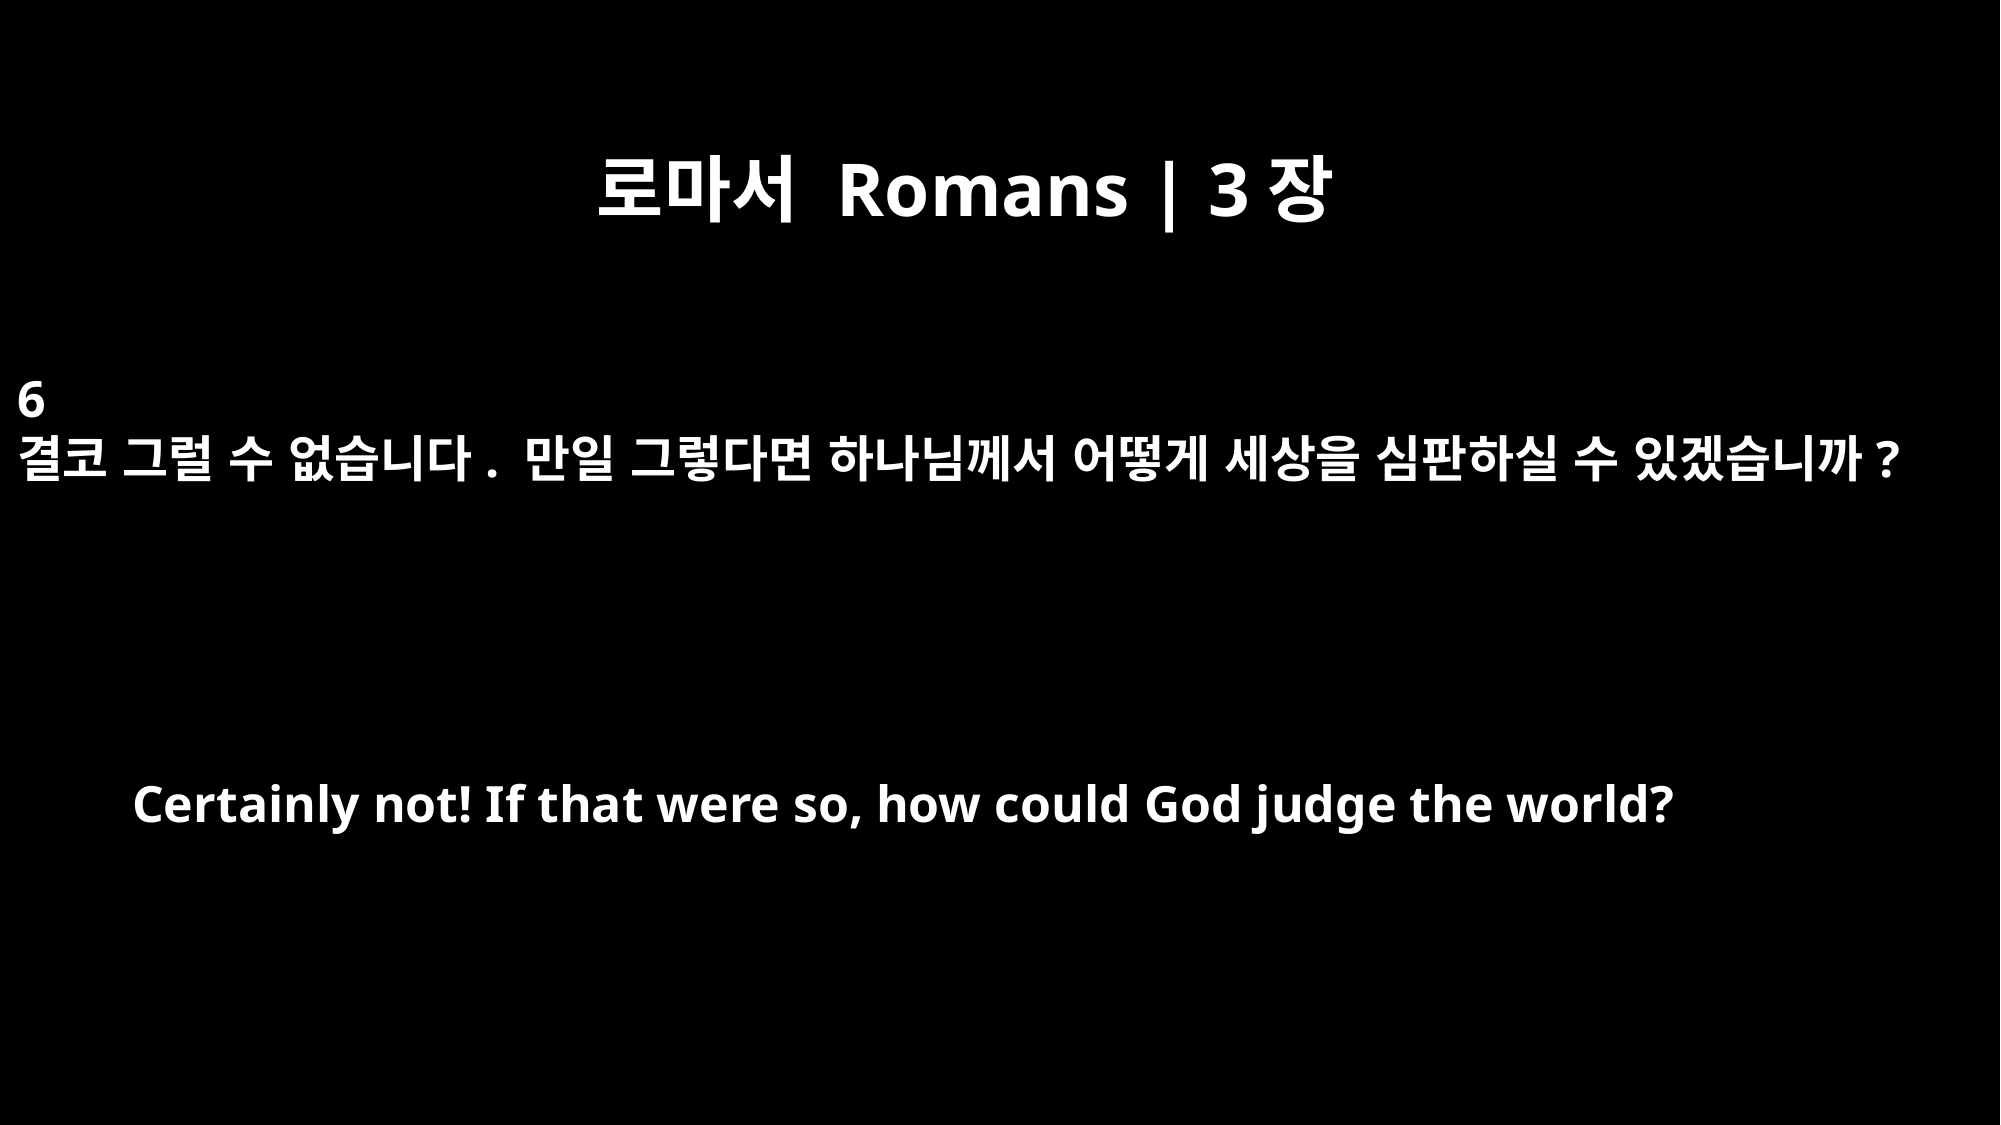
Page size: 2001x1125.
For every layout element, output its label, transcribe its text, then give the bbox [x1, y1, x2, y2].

text_box 6 결코 그럴 수 없습니다. 만일 그렇다면 하나님께서 어떻게 세상을 심판하실 수 있겠습니까? [2, 359, 1915, 495]
text_box 로마서 Romans | 3장 [582, 136, 1350, 239]
text_box Certainly not! If that were so, how could God judge the world? [117, 764, 1690, 840]
